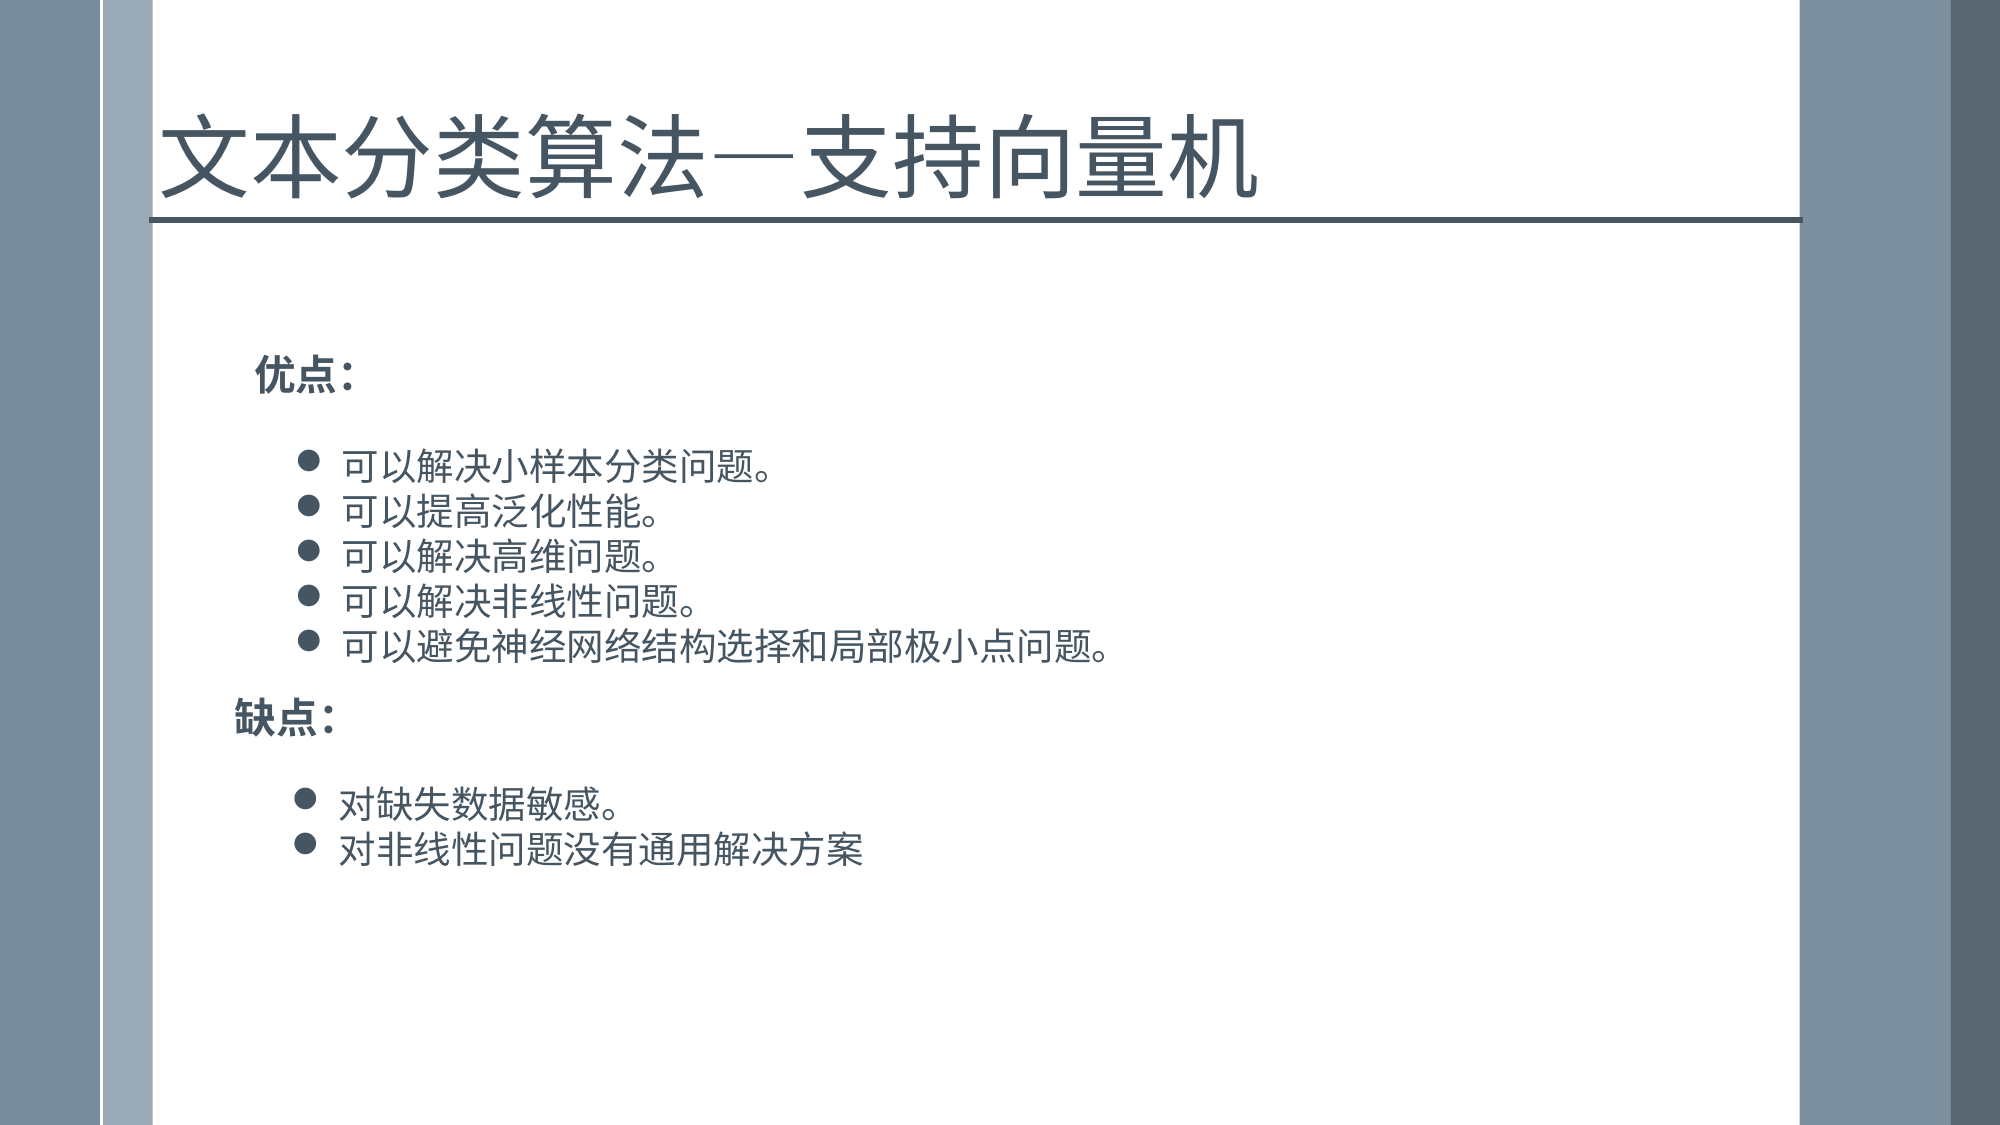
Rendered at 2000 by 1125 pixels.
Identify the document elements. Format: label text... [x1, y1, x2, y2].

text_box 可以解决小样本分类问题。 可以提高泛化性能。 可以解决高维问题。 可以解决非线性问题。 可以避免神经网络结构选择和局部极小点问题。 [280, 435, 1792, 676]
text_box 缺点： [220, 684, 1733, 750]
text_box 优点： [239, 341, 1752, 407]
text_box 对缺失数据敏感。 对非线性问题没有通用解决方案 [276, 773, 1789, 879]
text_box 文本分类算法—支持向量机 [143, 2, 1798, 218]
